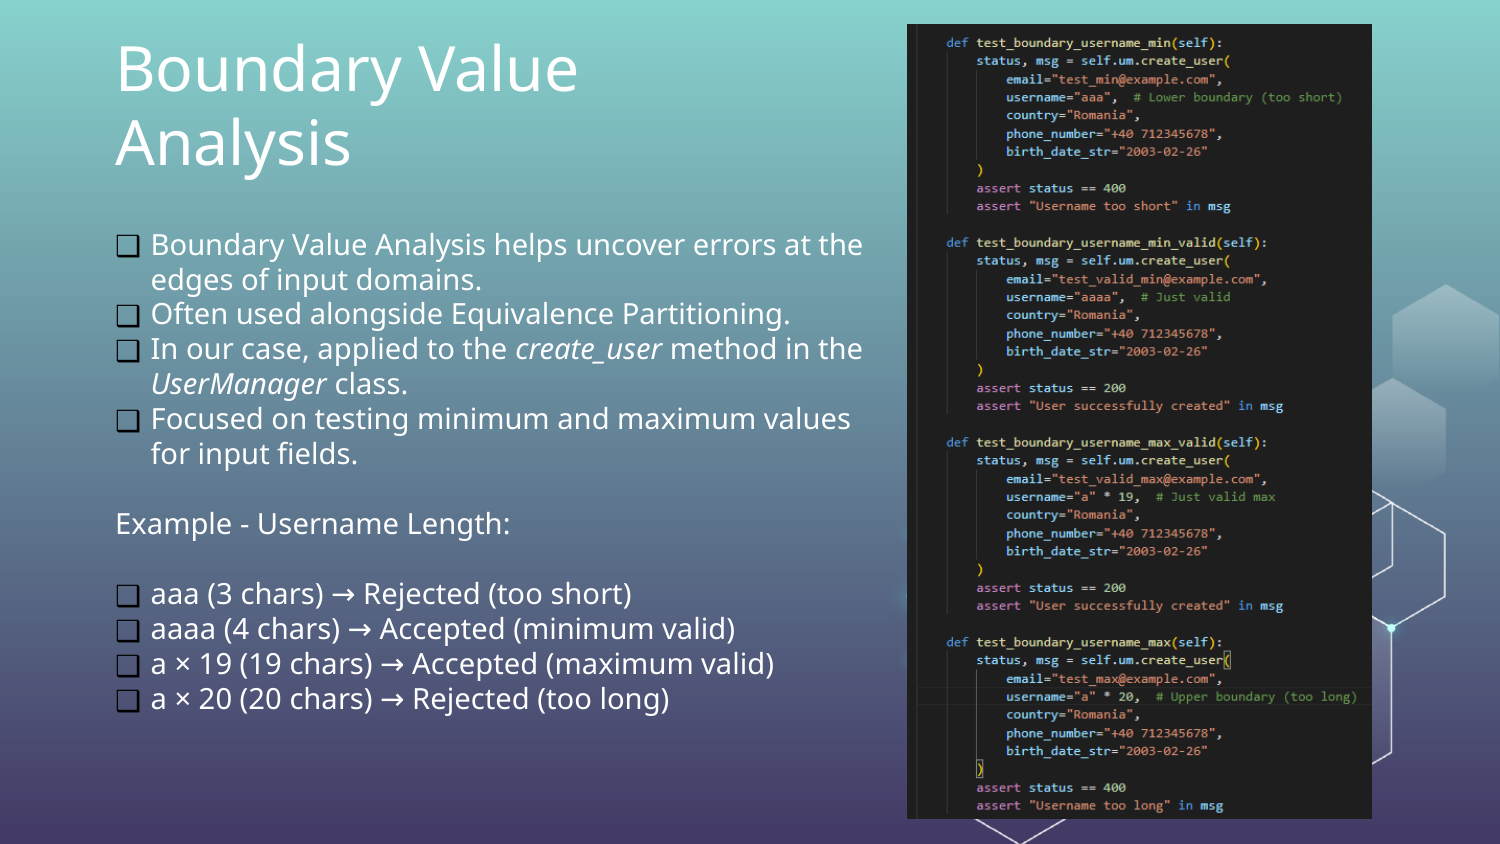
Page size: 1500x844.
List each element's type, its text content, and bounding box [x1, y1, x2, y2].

picture [876, 24, 1498, 844]
text_box Boundary Value Analysis helps uncover errors at the edges of input domains. Often used alongside Equivalence Partitioning. In our case, applied to the create_user method in the UserManager class. Focused on testing minimum and maximum values for input fields. Example - Username Length: aaa (3 chars) → Rejected (too short) aaaa (4 chars) → Accepted (minimum valid) a × 19 (19 chars) → Accepted (maximum valid) a × 20 (20 chars) → Rejected (too long) [103, 220, 883, 721]
title Boundary Value Analysis [103, 79, 802, 190]
